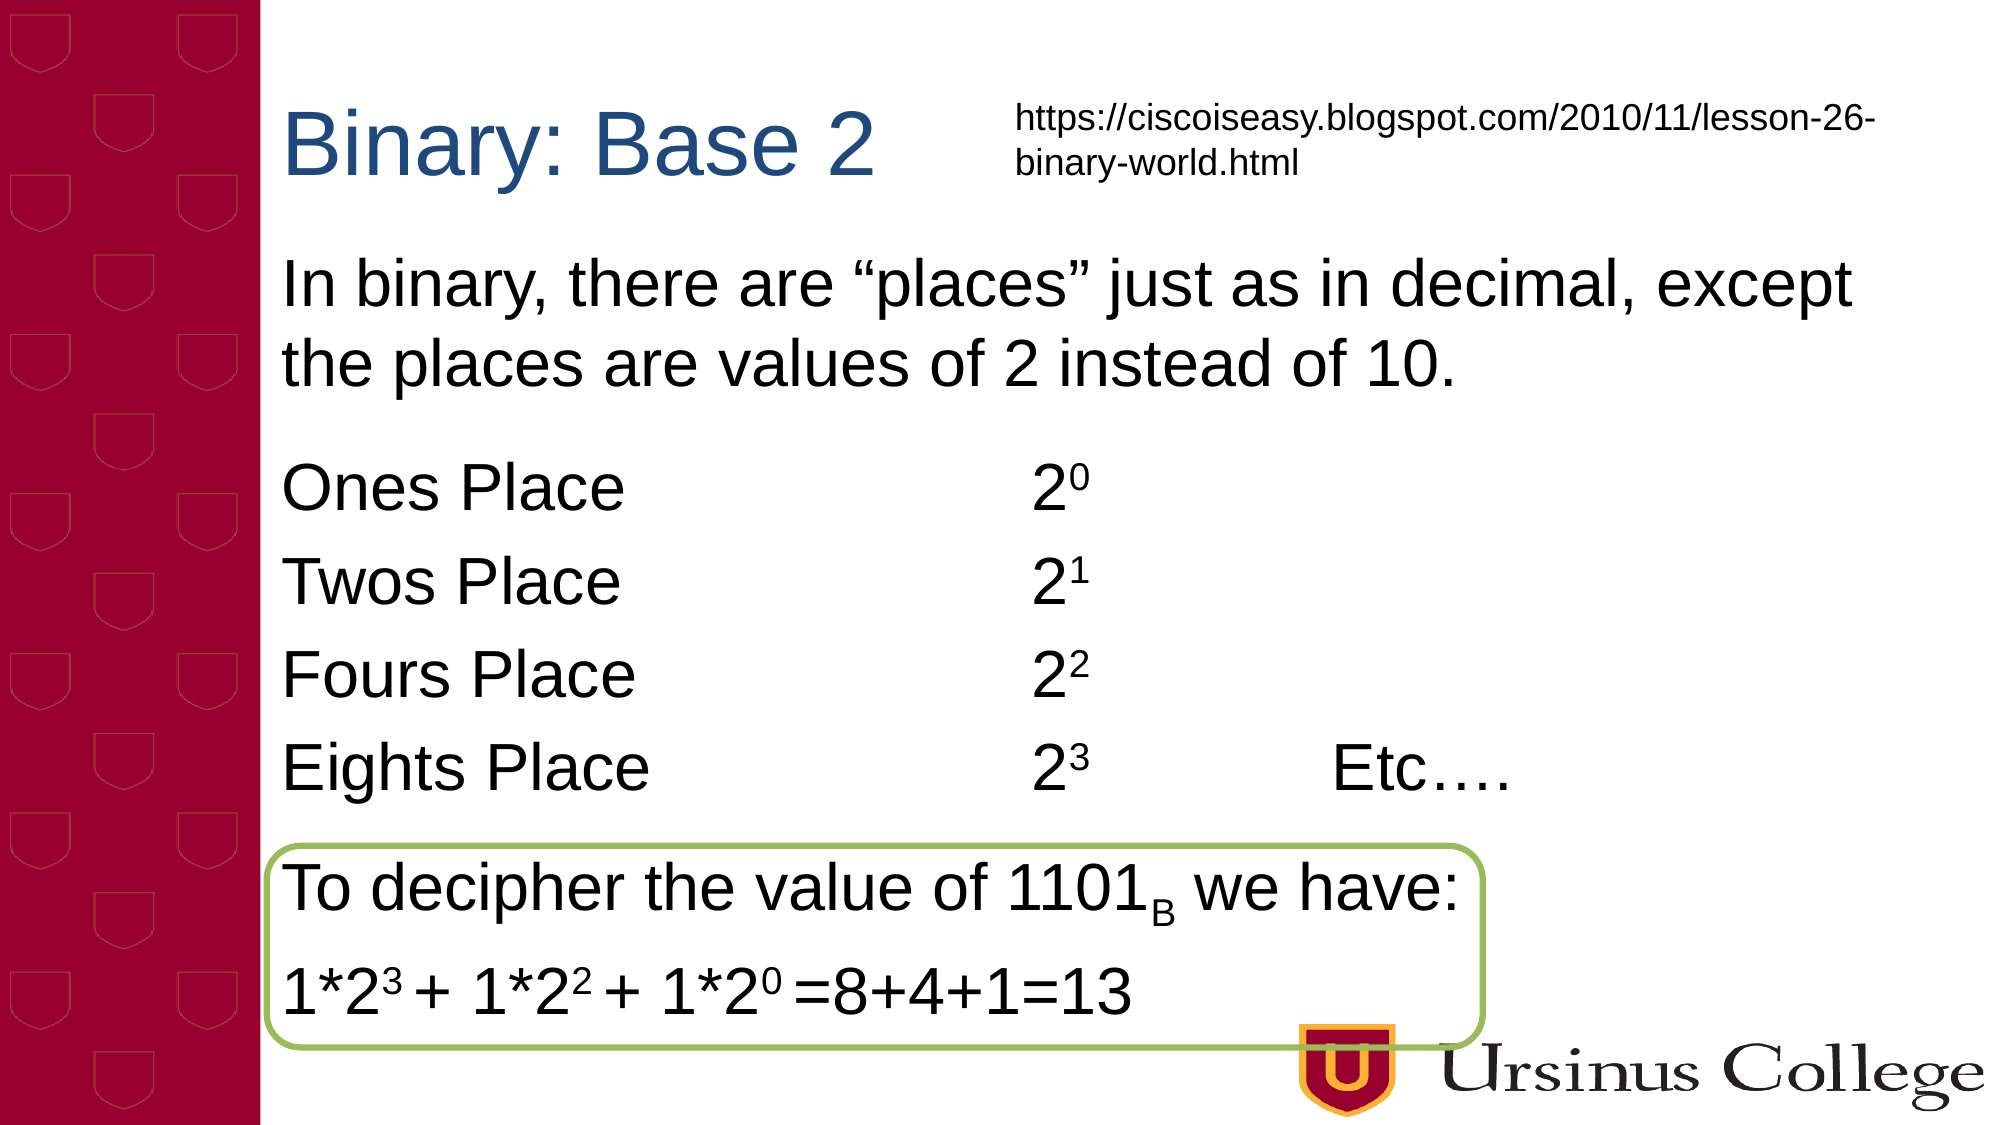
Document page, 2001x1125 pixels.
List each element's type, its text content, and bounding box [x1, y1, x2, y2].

picture [0, 0, 261, 1125]
picture [1900, 1024, 1984, 1117]
title Binary: Base 2 [266, 45, 1900, 232]
text_box Ones Place 20 Twos Place 21 Fours Place 22 Eights Place 23 Etc…. To decipher the value of 1101B we have: 1*23 + 1*22 + 1*20 =8+4+1=13 [266, 436, 1900, 1125]
text_box https://ciscoiseasy.blogspot.com/2010/11/lesson-26-binary-world.html [999, 85, 2000, 191]
list In binary, there are “places” just as in decimal, except the places are values of 2 instead of 10. [266, 232, 1900, 436]
text_box [264, 843, 1485, 1050]
